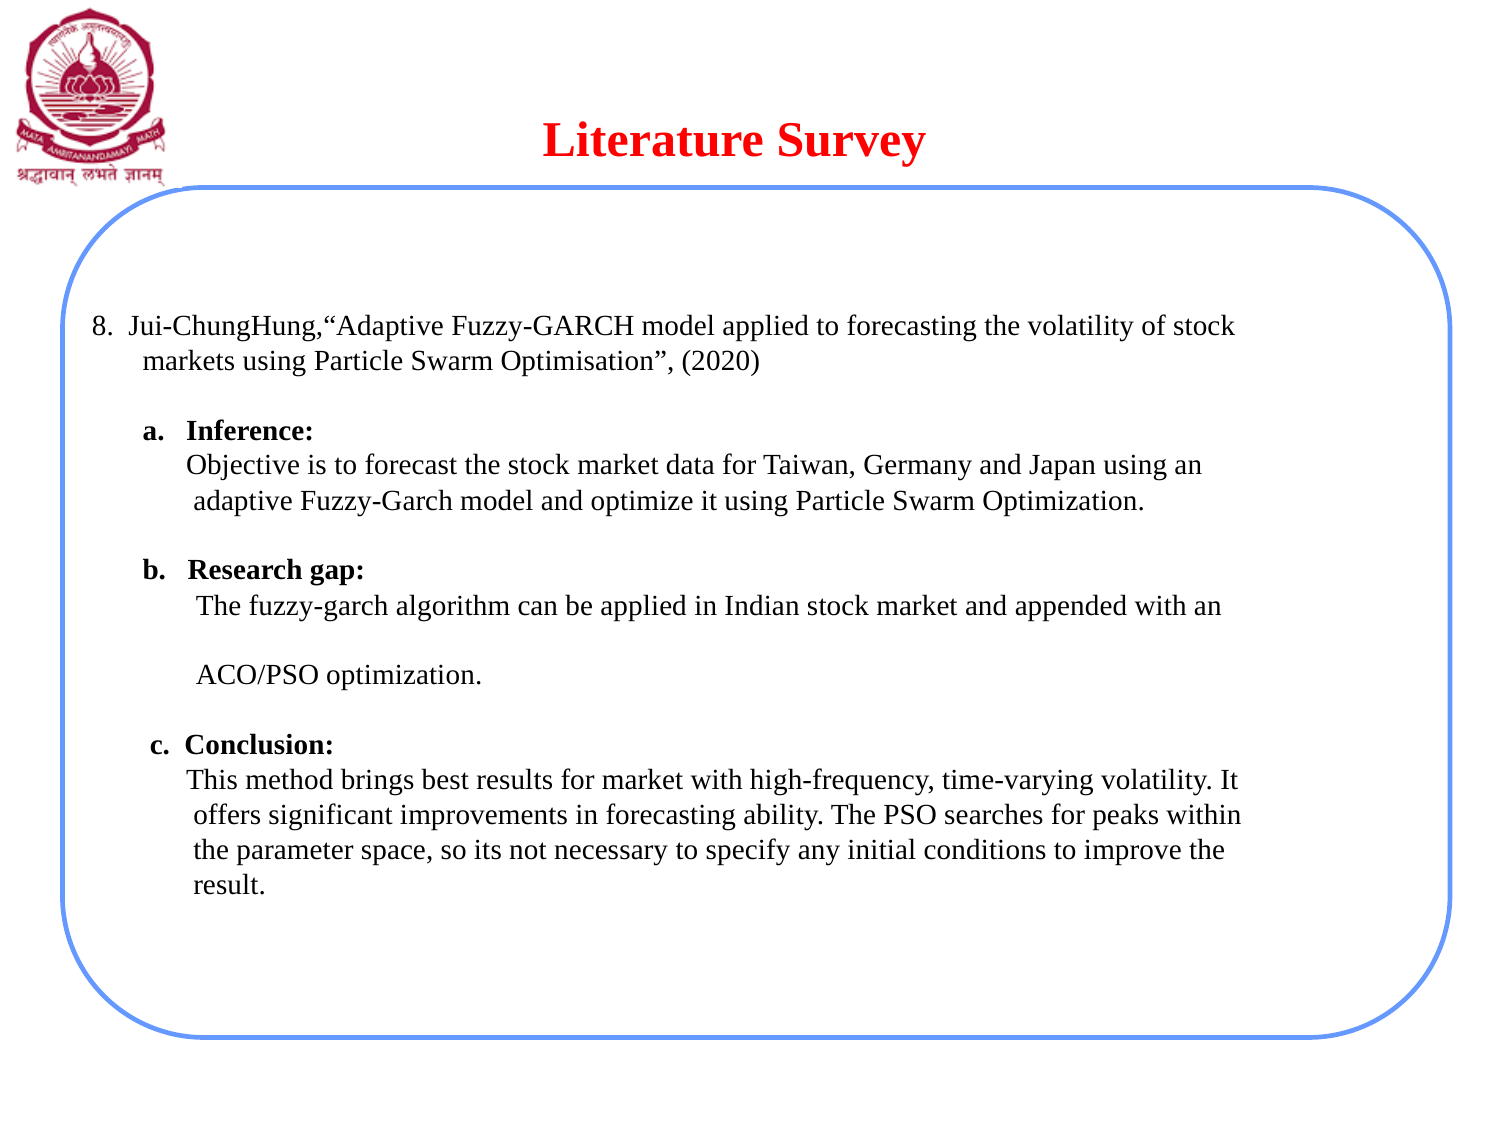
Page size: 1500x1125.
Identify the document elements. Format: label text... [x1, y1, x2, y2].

picture [0, 6, 182, 188]
text_box 8. Jui-ChungHung,“Adaptive Fuzzy-GARCH model applied to forecasting the volatility of stock markets using Particle Swarm Optimisation”, (2020) a. Inference: Objective is to forecast the stock market data for Taiwan, Germany and Japan using an adaptive Fuzzy-Garch model and optimize it using Particle Swarm Optimization. b. Research gap: The fuzzy-garch algorithm can be applied in Indian stock market and appended with an ACO/PSO optimization. c. Conclusion: This method brings best results for market with high-frequency, time-varying volatility. It offers significant improvements in forecasting ability. The PSO searches for peaks within the parameter space, so its not necessary to specify any initial conditions to improve the result. [76, 291, 1472, 1021]
title Literature Survey [56, 98, 1413, 174]
text_box [101, 225, 1458, 291]
